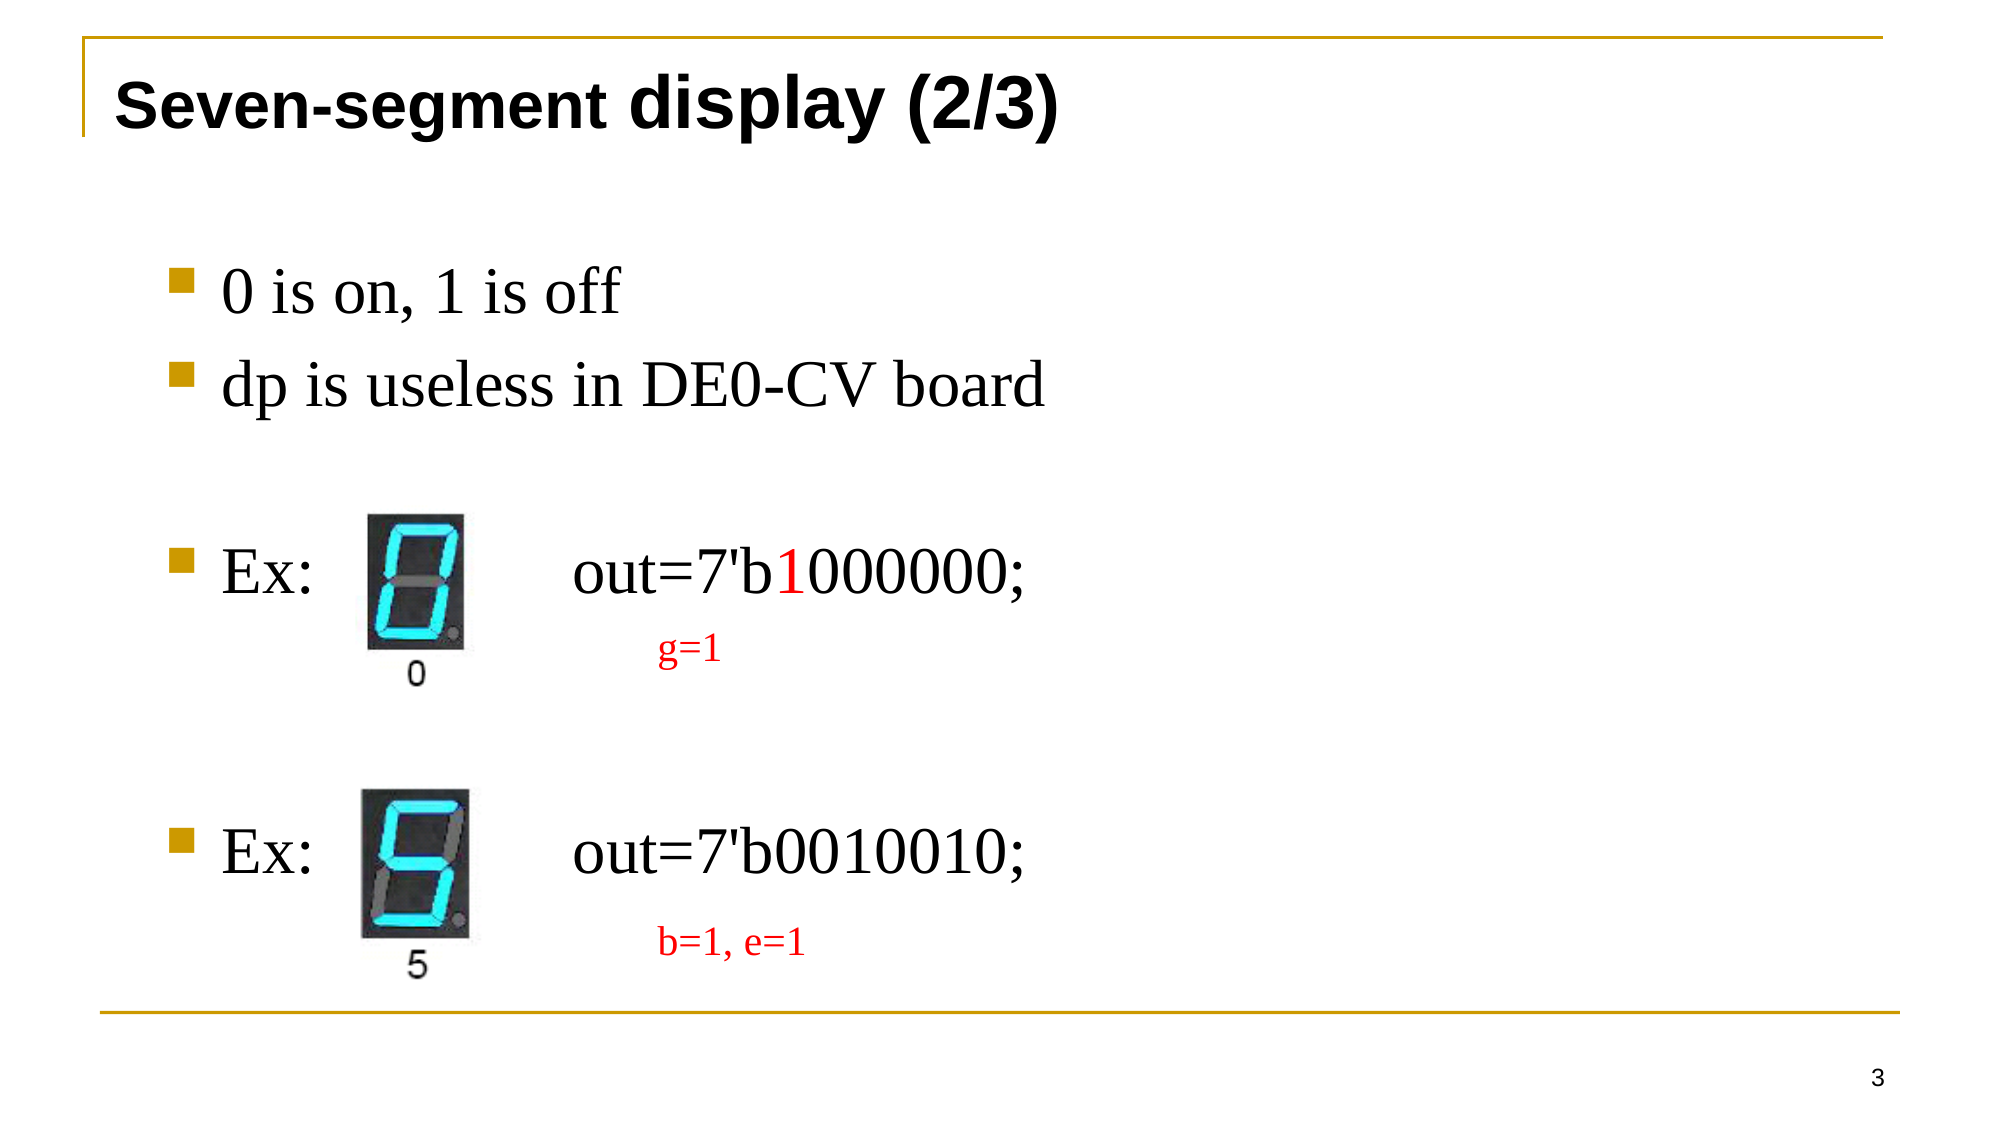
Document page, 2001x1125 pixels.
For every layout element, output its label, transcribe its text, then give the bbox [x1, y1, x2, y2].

title Seven-segment display (2/3) [99, 45, 1961, 244]
text_box 0 is on, 1 is off dp is useless in DE0-CV board Ex: out=7'b1000000; Ex: out=7'b0010010; [150, 244, 1547, 755]
picture [340, 504, 501, 698]
slide_number 3 [1433, 1024, 1900, 1100]
picture [340, 776, 489, 989]
text_box b=1, e=1 [642, 906, 822, 971]
text_box g=1 [642, 612, 738, 678]
